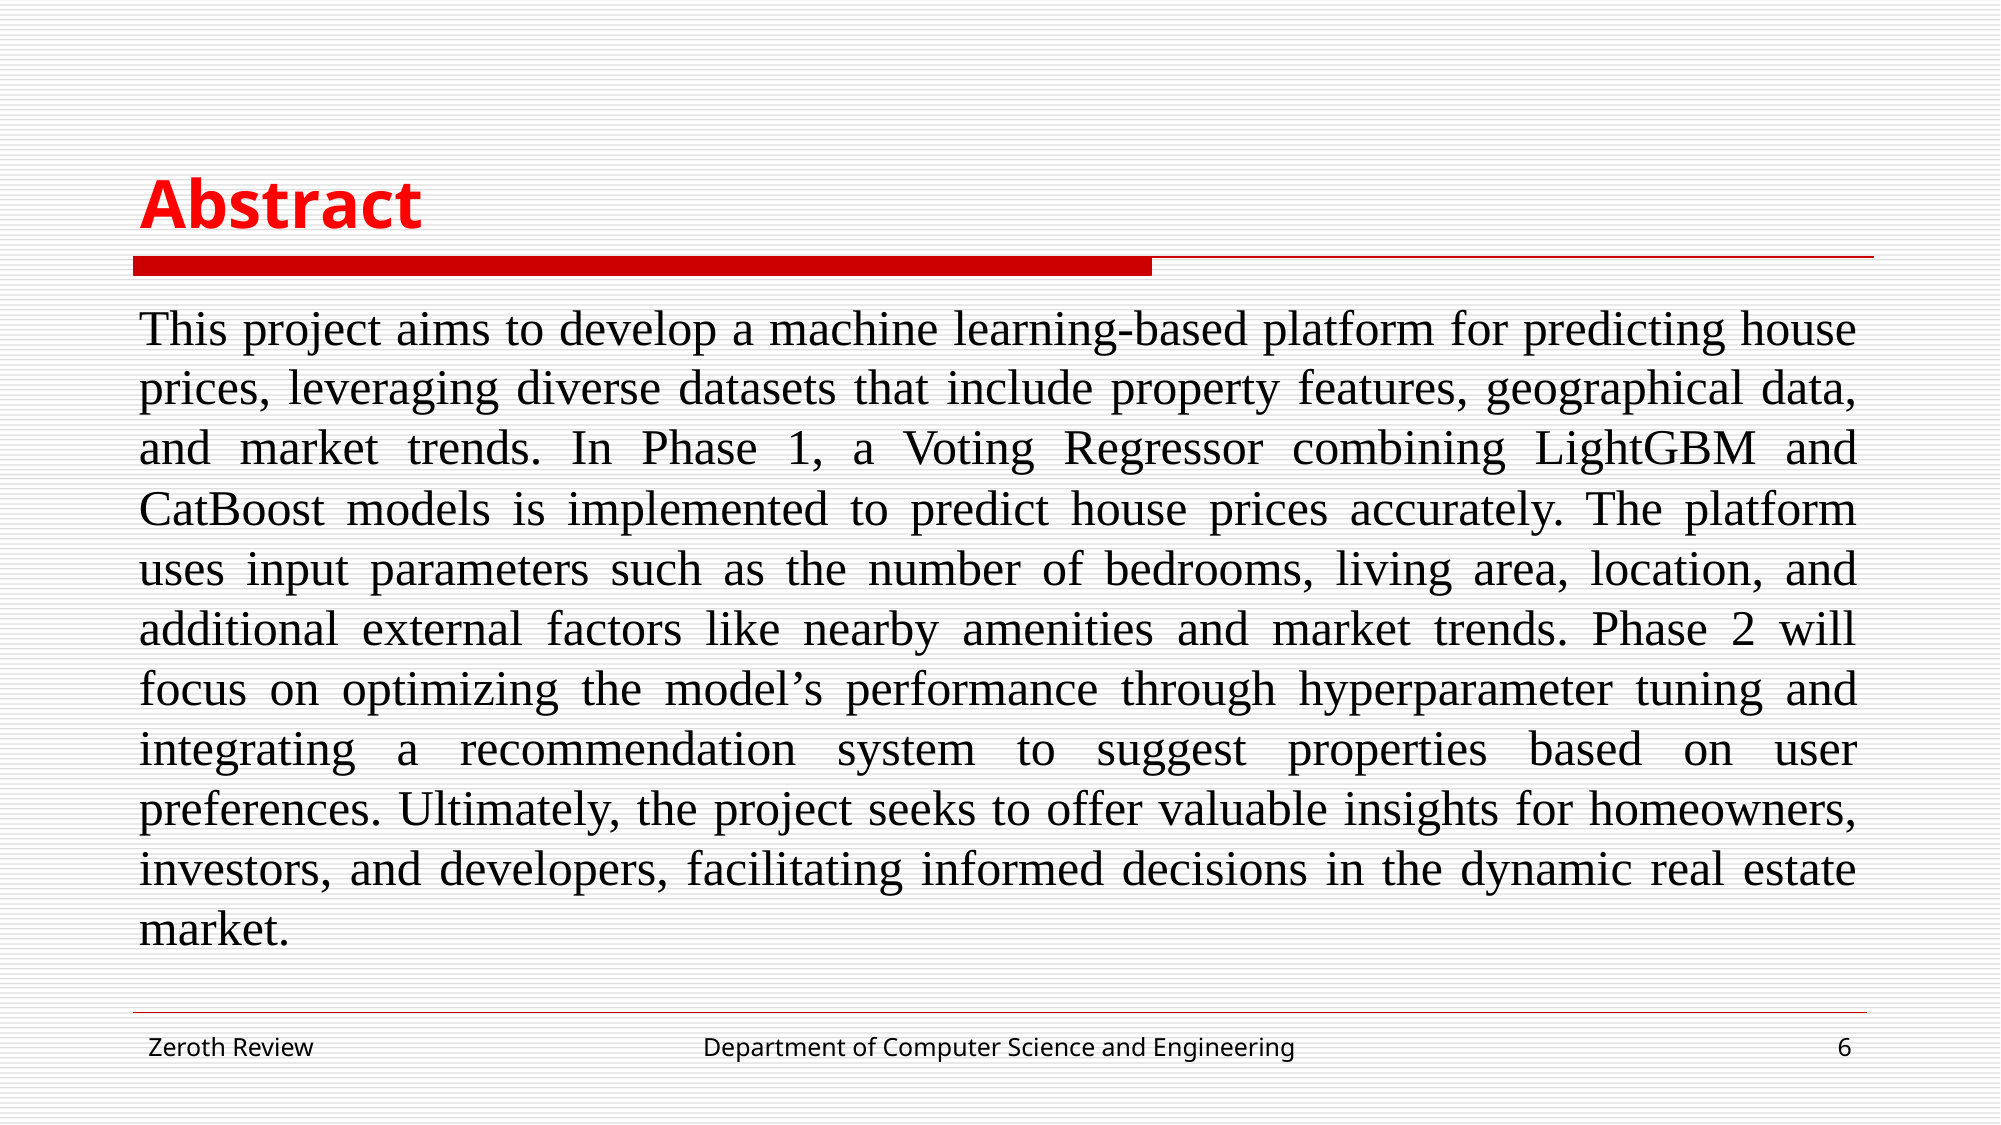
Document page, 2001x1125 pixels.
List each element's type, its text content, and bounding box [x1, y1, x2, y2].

slide_number Zeroth Review [133, 1024, 567, 1103]
list This project aims to develop a machine learning-based platform for predicting house prices, leveraging diverse datasets that include property features, geographical data, and market trends. In Phase 1, a Voting Regressor combining LightGBM and CatBoost models is implemented to predict house prices accurately. The platform uses input parameters such as the number of bedrooms, living area, location, and additional external factors like nearby amenities and market trends. Phase 2 will focus on optimizing the model’s performance through hyperparameter tuning and integrating a recommendation system to suggest properties based on user preferences. Ultimately, the project seeks to offer valuable insights for homeowners, investors, and developers, facilitating informed decisions in the dynamic real estate market. [123, 287, 1874, 988]
title Abstract [125, 50, 1876, 250]
picture [0, 0, 2001, 1125]
footer Department of Computer Science and Engineering [683, 1024, 1317, 1103]
slide_number ‹#› [1433, 1024, 1867, 1103]
